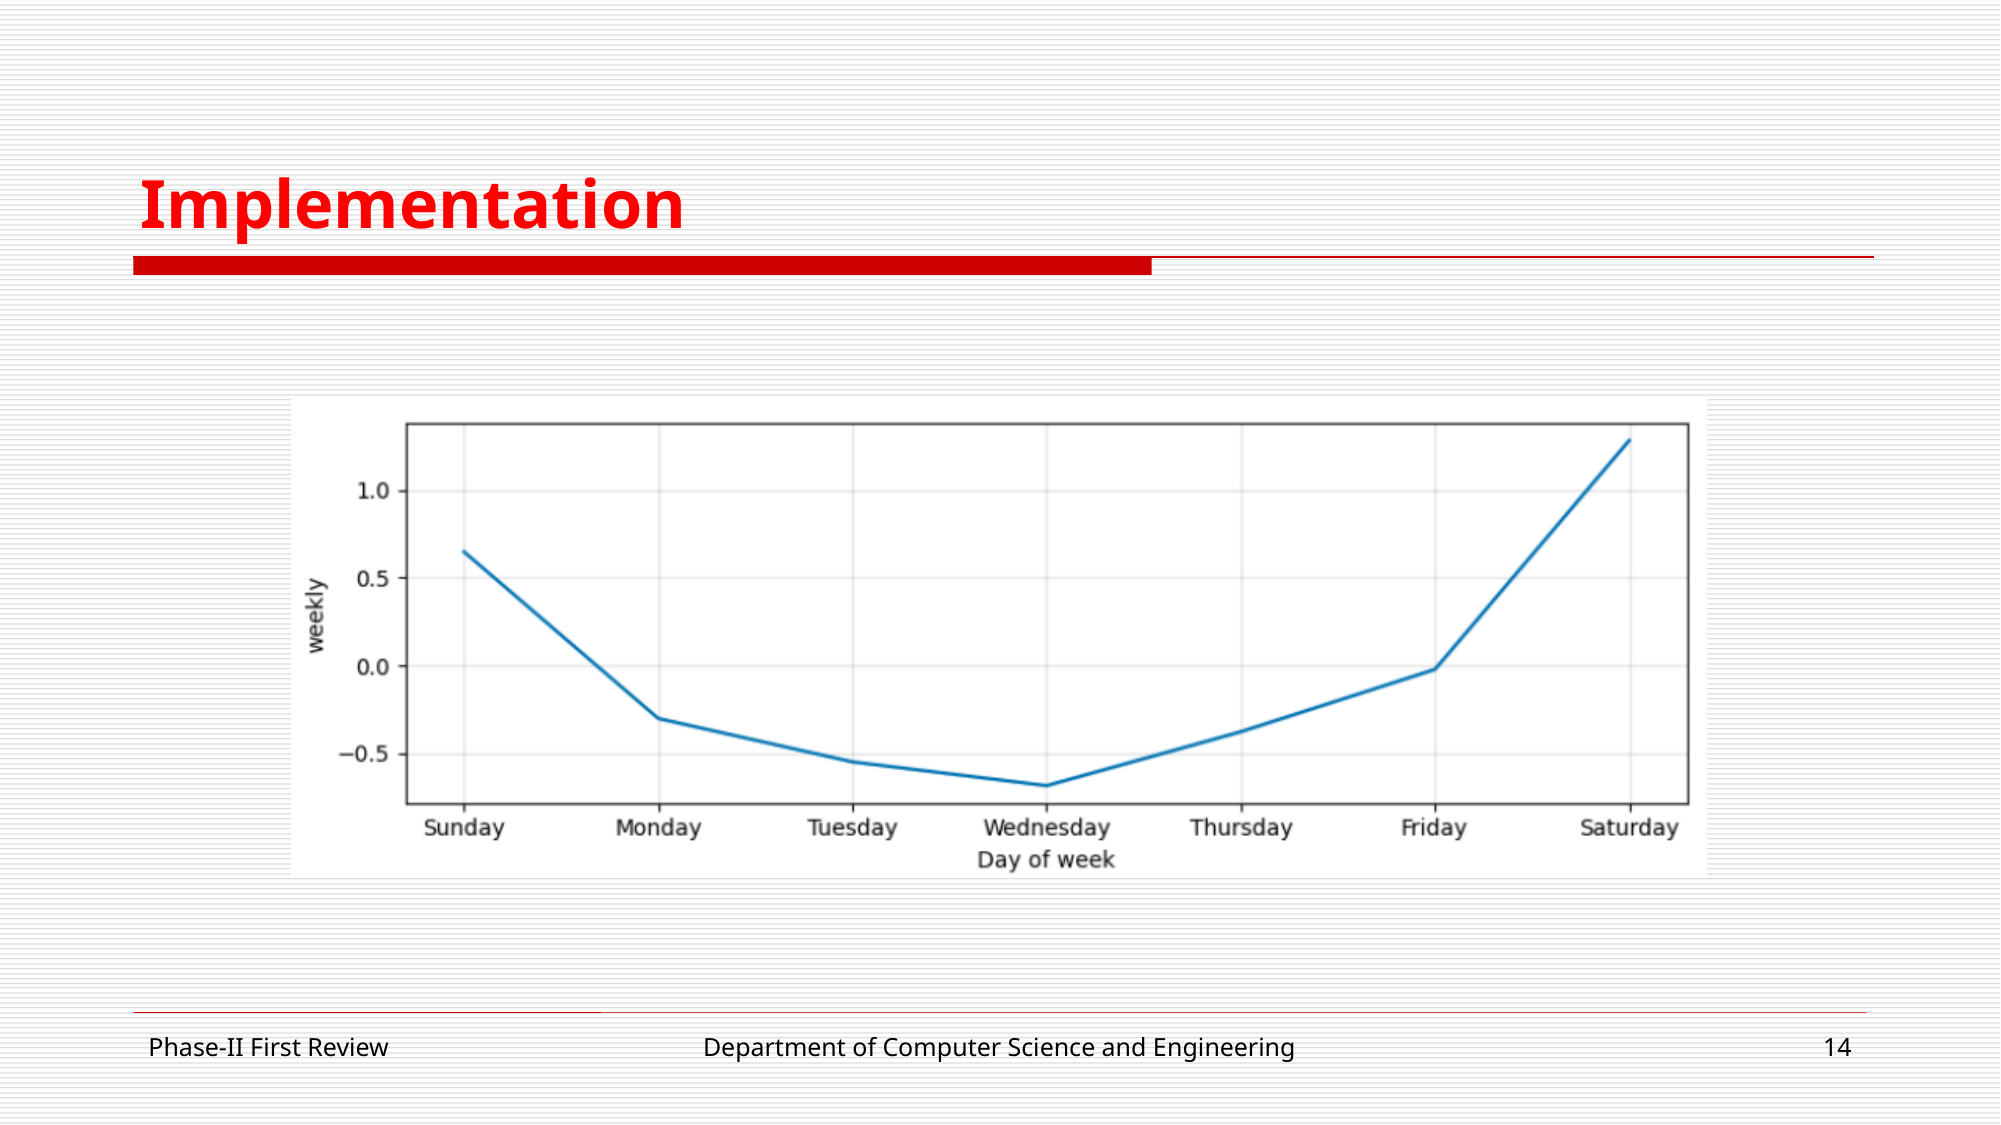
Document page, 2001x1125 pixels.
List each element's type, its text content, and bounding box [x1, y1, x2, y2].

slide_number 14 [1433, 1024, 1867, 1103]
picture [0, 0, 2001, 1125]
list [291, 399, 1707, 876]
footer Department of Computer Science and Engineering [683, 1024, 1317, 1103]
title Implementation [125, 50, 1876, 250]
slide_number Phase-II First Review [133, 1024, 567, 1103]
